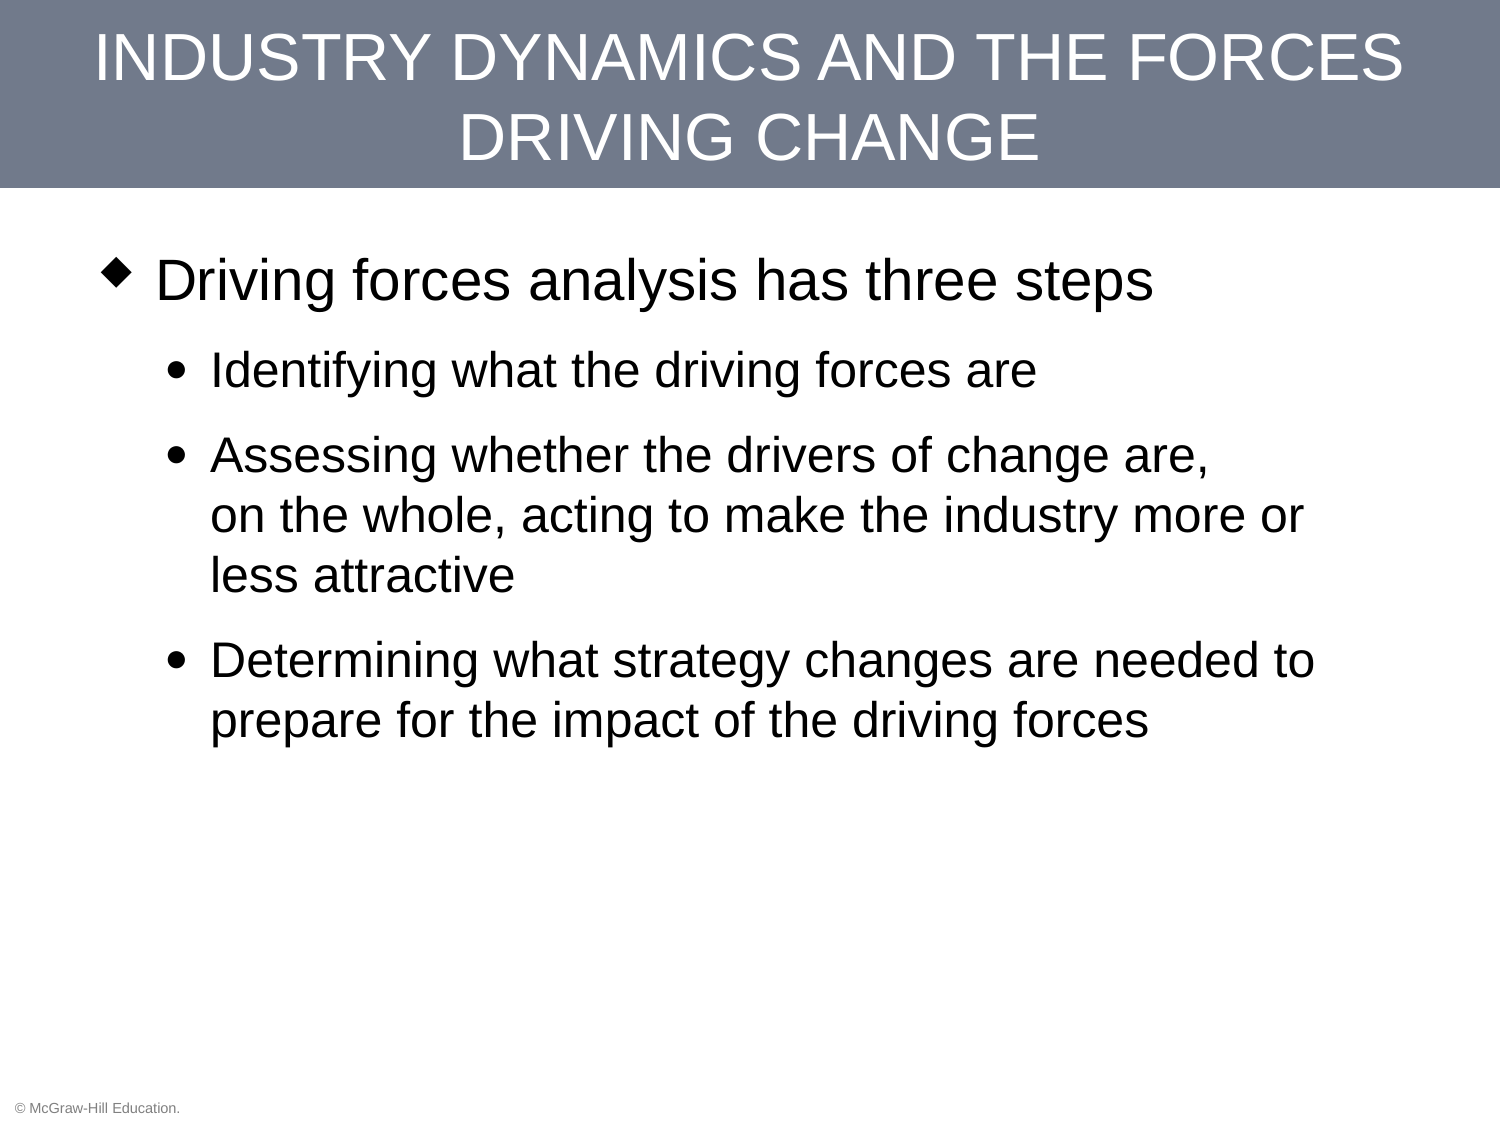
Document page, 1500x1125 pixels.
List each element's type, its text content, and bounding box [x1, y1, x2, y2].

list Driving forces analysis has three steps Identifying what the driving forces are Assessing whether the drivers of change are, on the whole, acting to make the industry more or less attractive Determining what strategy changes are needed to prepare for the impact of the driving forces [82, 234, 1417, 1053]
title INDUSTRY DYNAMICS AND THE FORCES DRIVING CHANGE [0, 0, 1500, 189]
